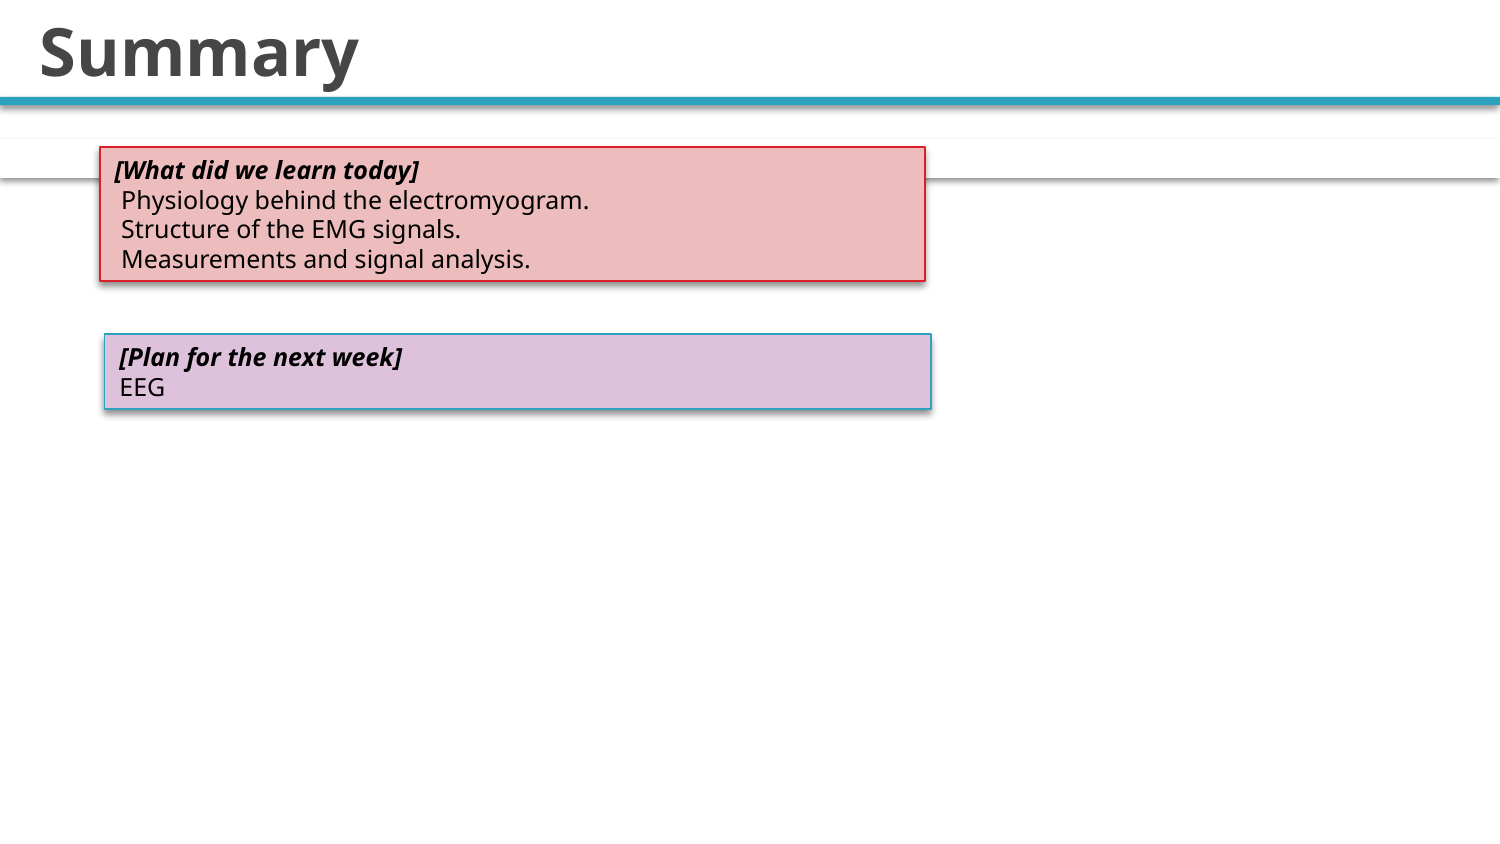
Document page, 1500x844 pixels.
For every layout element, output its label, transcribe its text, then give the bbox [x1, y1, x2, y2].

title Summary [24, 19, 1463, 97]
text_box [What did we learn today] Physiology behind the electromyogram. Structure of the EMG signals. Measurements and signal analysis. [99, 146, 926, 282]
text_box [Plan for the next week] EEG [104, 333, 932, 410]
